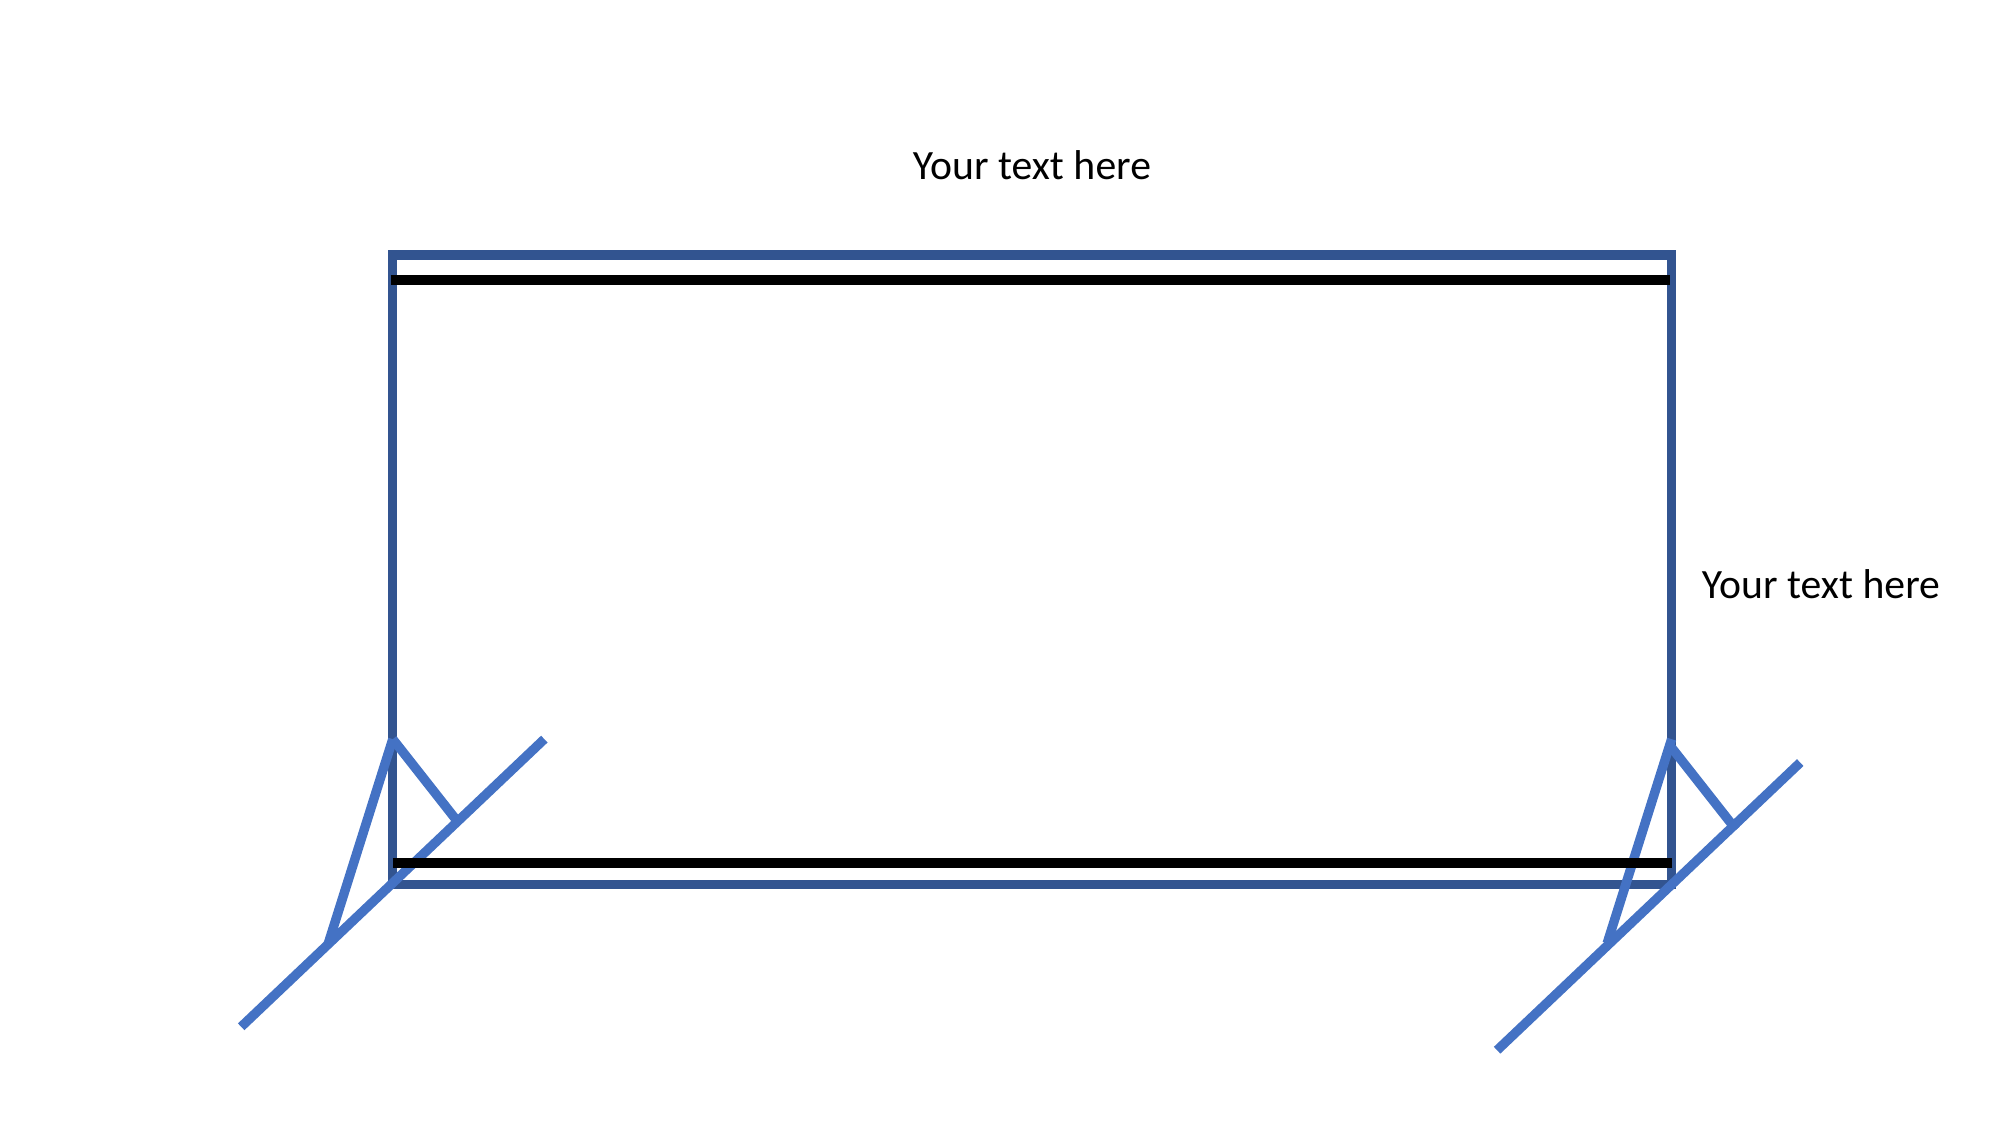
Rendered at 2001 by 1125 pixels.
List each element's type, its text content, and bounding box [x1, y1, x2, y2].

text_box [328, 739, 393, 944]
text_box [545, 868, 1497, 886]
text_box [392, 254, 1673, 858]
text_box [1607, 739, 1672, 863]
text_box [392, 739, 458, 822]
text_box Your text here [897, 130, 1167, 196]
text_box Your text here [1686, 549, 1956, 615]
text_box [1497, 762, 1801, 1051]
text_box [241, 739, 545, 1027]
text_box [1671, 747, 1737, 830]
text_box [1607, 864, 1672, 944]
